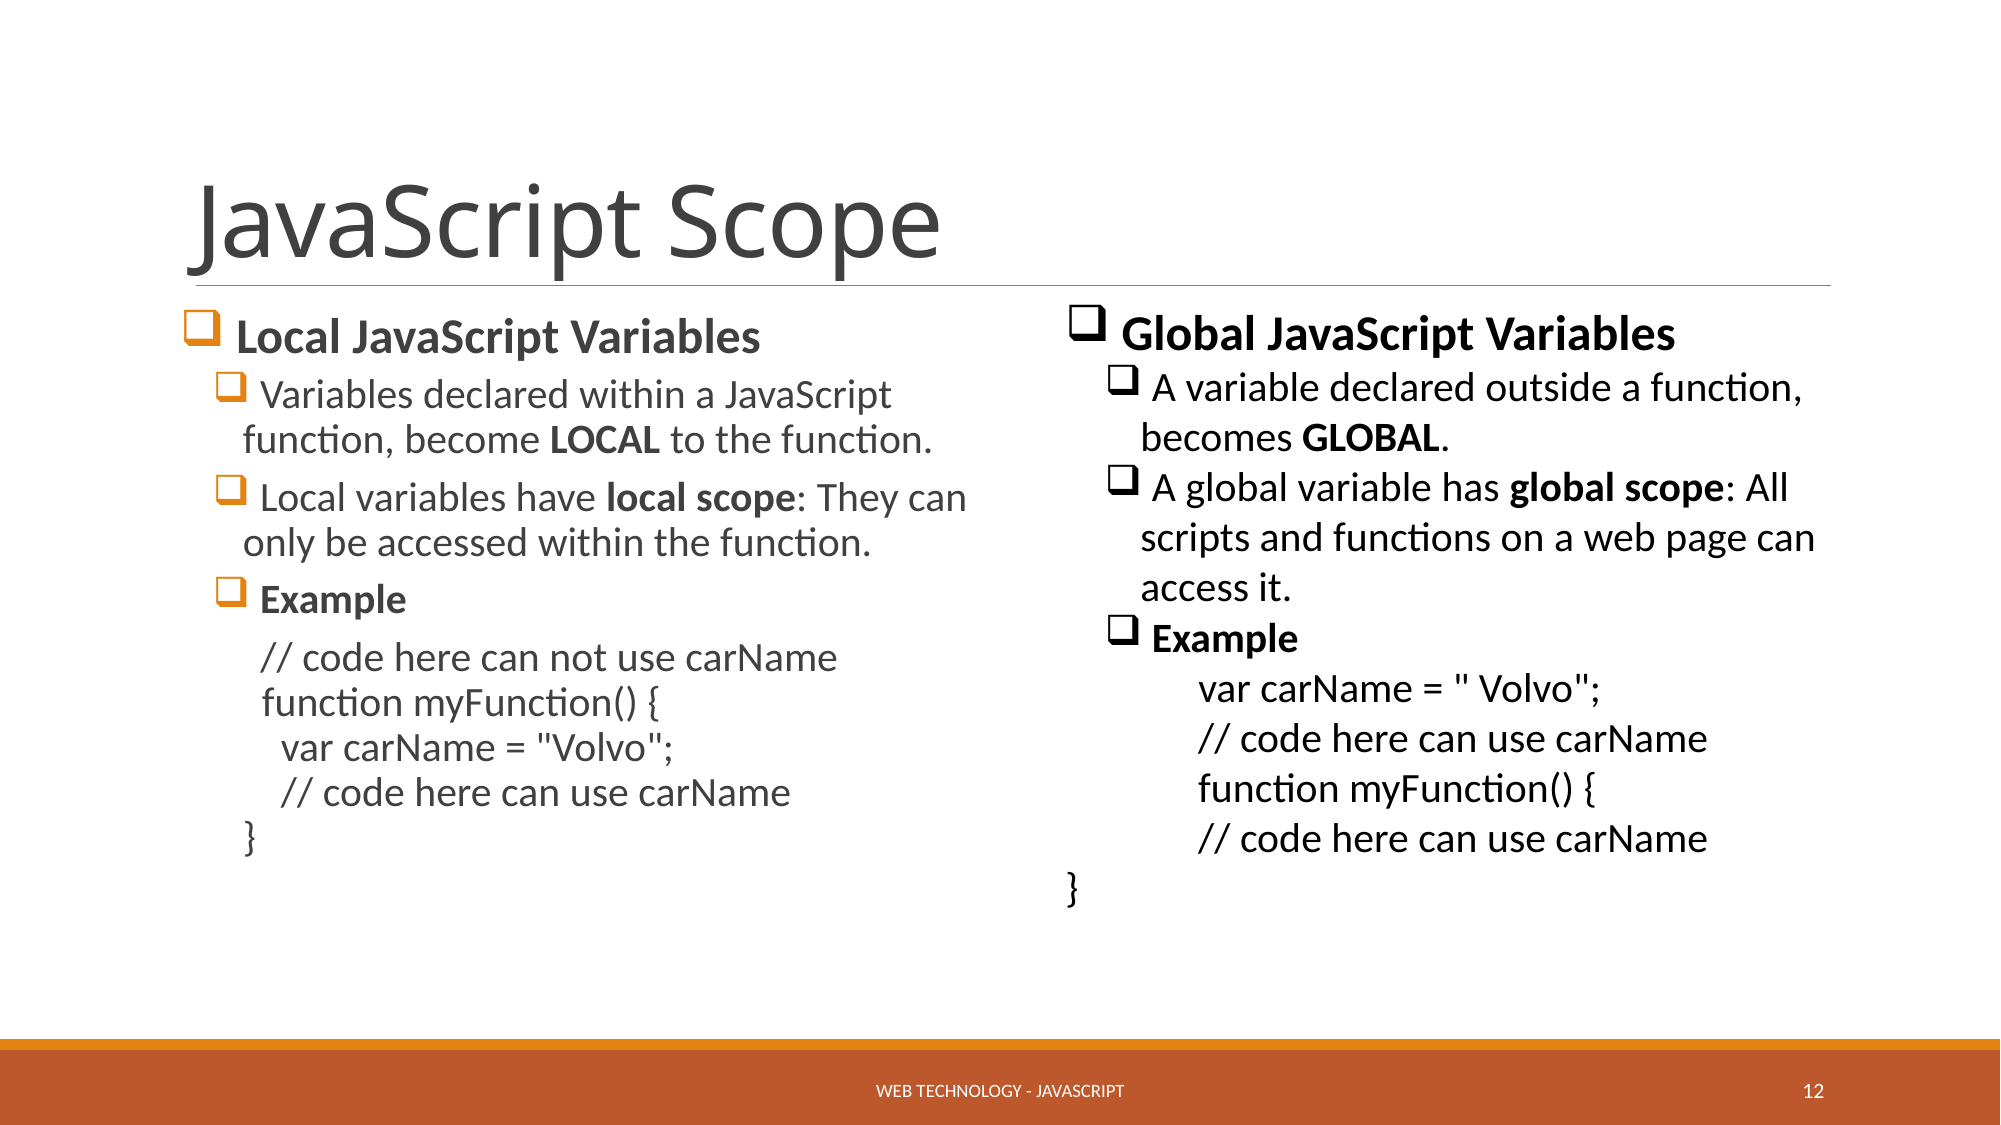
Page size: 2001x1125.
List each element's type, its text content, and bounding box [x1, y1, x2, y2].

text_box Global JavaScript Variables A variable declared outside a function, becomes GLOBAL. A global variable has global scope: All scripts and functions on a web page can access it. Example var carName = " Volvo"; // code here can use carName function myFunction() { // code here can use carName } [1065, 292, 1892, 1030]
title JavaScript Scope [180, 47, 1830, 285]
footer Web Technology - JavaScript [604, 1059, 1396, 1120]
slide_number 12 [1624, 1059, 1840, 1120]
list Local JavaScript Variables Variables declared within a JavaScript function, become LOCAL to the function. Local variables have local scope: They can only be accessed within the function. Example // code here can not use carName function myFunction() { var carName = "Volvo"; // code here can use carName } [180, 302, 1007, 1040]
